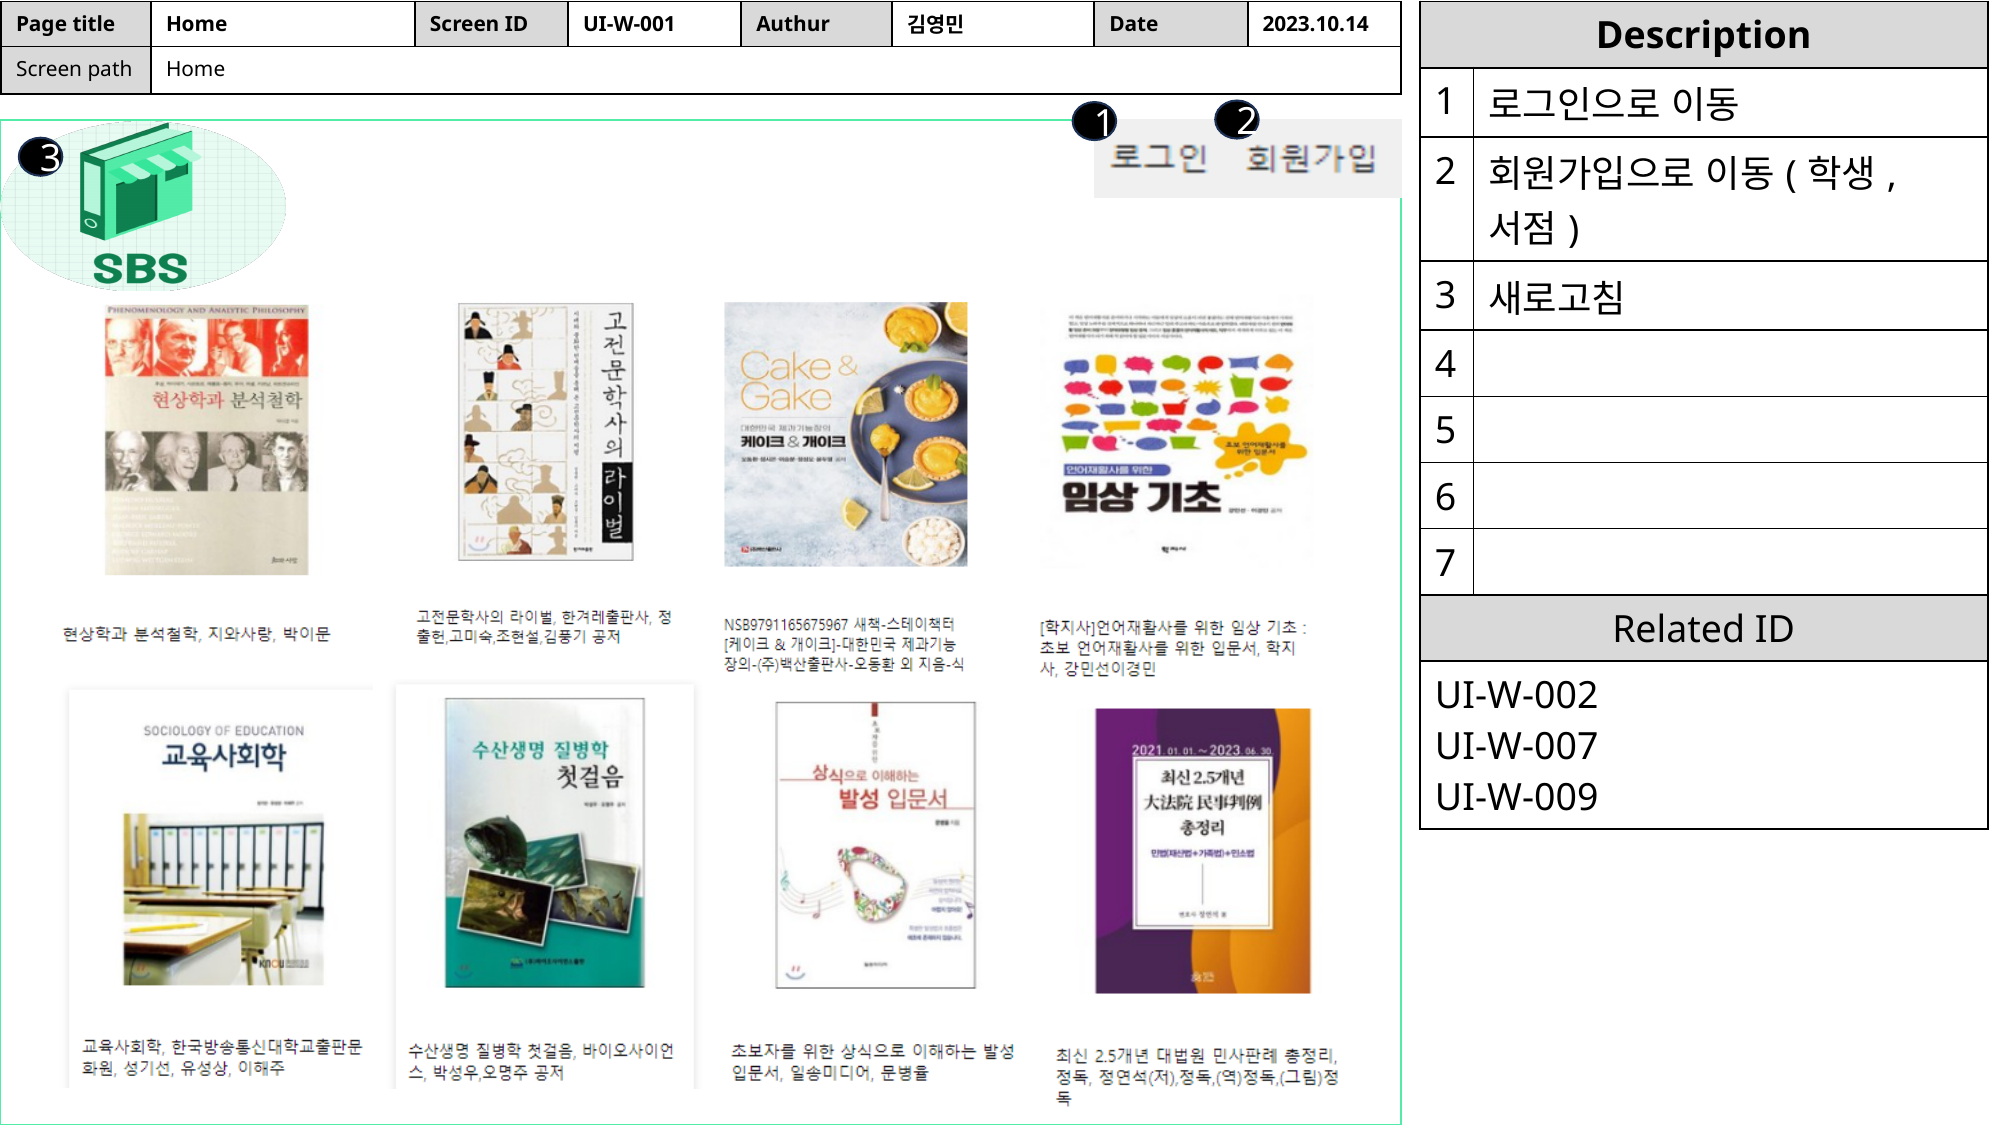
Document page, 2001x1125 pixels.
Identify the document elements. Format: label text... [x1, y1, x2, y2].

table_cell 1 [1421, 69, 1473, 136]
table_cell UI-W-002 UI-W-007 UI-W-009 [1421, 662, 1987, 828]
table_cell [1474, 529, 1987, 594]
table_cell [1474, 463, 1987, 528]
table_header UI-W-001 [569, 2, 740, 46]
picture [0, 121, 374, 653]
table_cell [1474, 397, 1987, 462]
picture [1094, 119, 1402, 198]
table_cell 새로고침 [1474, 262, 1987, 329]
text_box 2 [1214, 99, 1260, 119]
text_box 1 [1071, 101, 1117, 142]
table_cell 2 [1421, 138, 1473, 260]
table_header Date [1095, 2, 1247, 46]
table_header 김영민 [893, 2, 1093, 46]
table_cell 4 [1421, 331, 1473, 396]
table_cell Screen path [2, 47, 150, 93]
table_header Description [1421, 2, 1987, 67]
picture [40, 291, 1361, 1112]
table_cell 7 [1421, 529, 1473, 594]
table_header Authur [742, 2, 891, 46]
table_cell 로그인으로 이동 [1474, 69, 1987, 136]
table_cell Related ID [1421, 596, 1987, 660]
table_cell 6 [1421, 463, 1473, 528]
table_cell [1474, 331, 1987, 396]
table_header Home [152, 2, 414, 46]
table_header 2023.10.14 [1249, 2, 1400, 46]
table_cell 3 [1421, 262, 1473, 329]
table_cell Home [152, 47, 1400, 93]
text_box [0, 119, 1402, 1125]
table_header Screen ID [416, 2, 567, 46]
table_header Page title [2, 2, 150, 46]
table_cell 5 [1421, 397, 1473, 462]
table_cell 회원가입으로 이동(학생, 서점) [1474, 138, 1987, 260]
